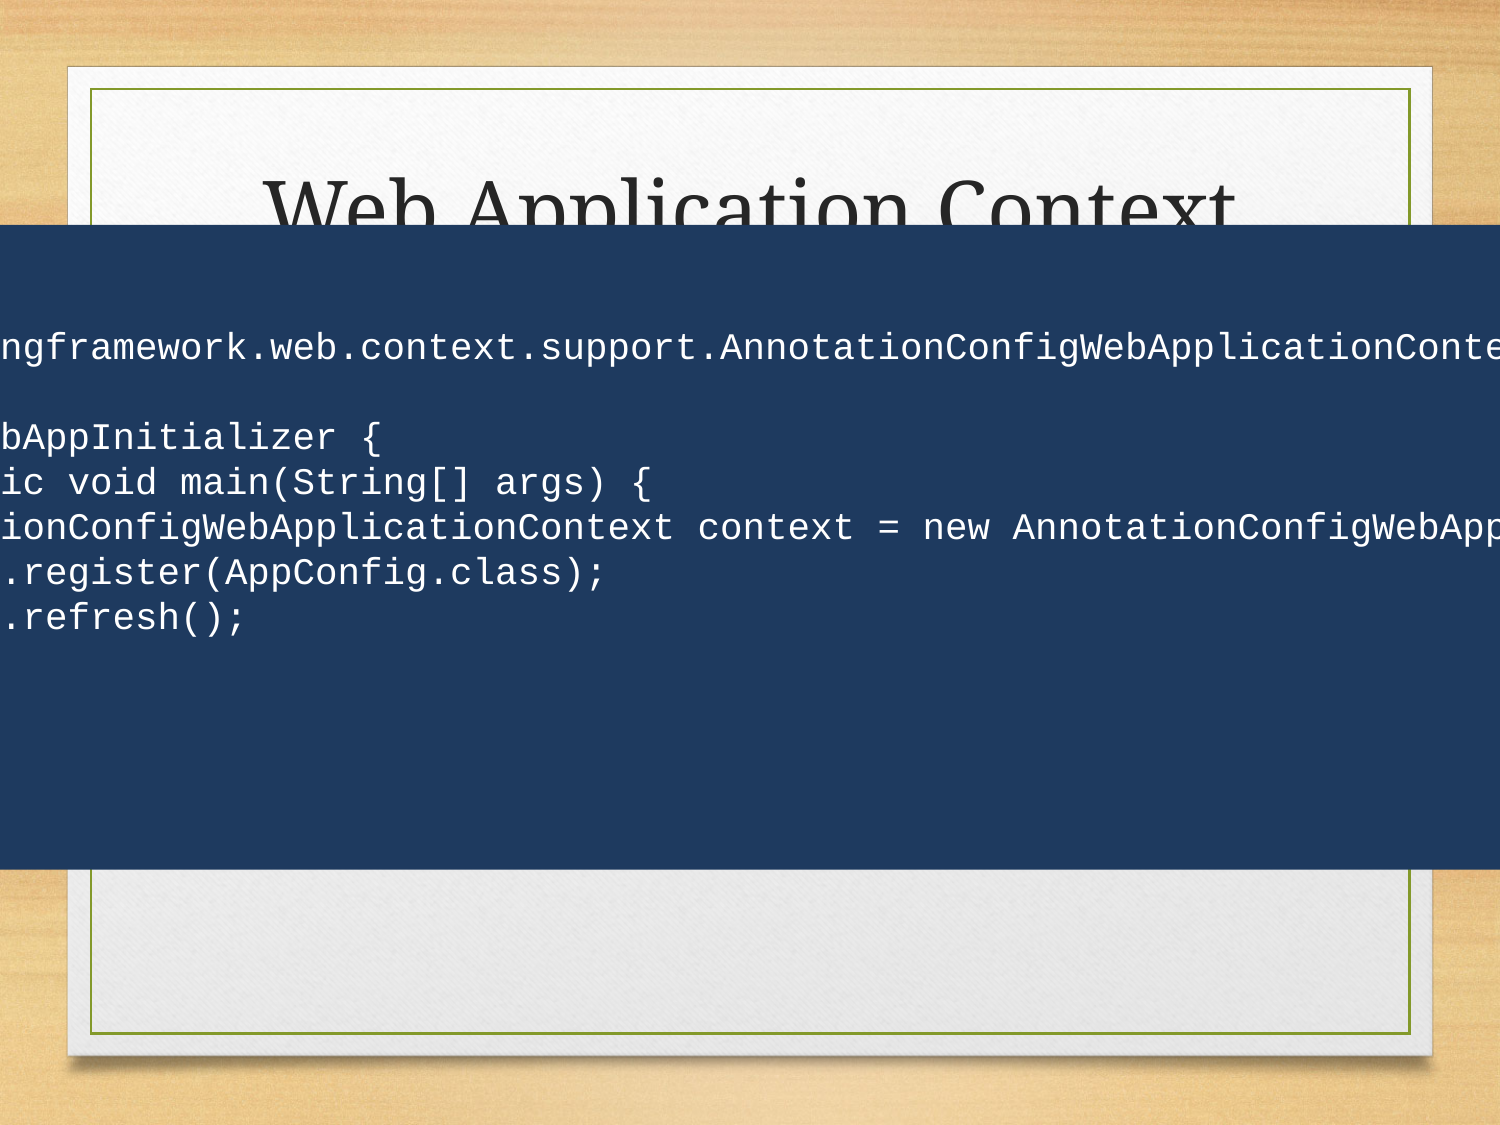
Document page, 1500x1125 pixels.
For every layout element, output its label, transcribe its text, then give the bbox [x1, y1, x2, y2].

text_box ```java import org.springframework.web.context.support.AnnotationConfigWebApplicationContext; public class WebAppInitializer { public static void main(String[] args) { AnnotationConfigWebApplicationContext context = new AnnotationConfigWebApplicationContext(); context.register(AppConfig.class); context.refresh(); } } ``` [0, 224, 1500, 870]
picture [92, 870, 1408, 1032]
picture [0, 0, 1500, 224]
title Web Application Context Example [193, 150, 1309, 224]
picture [92, 90, 1408, 224]
picture [0, 870, 1500, 1125]
